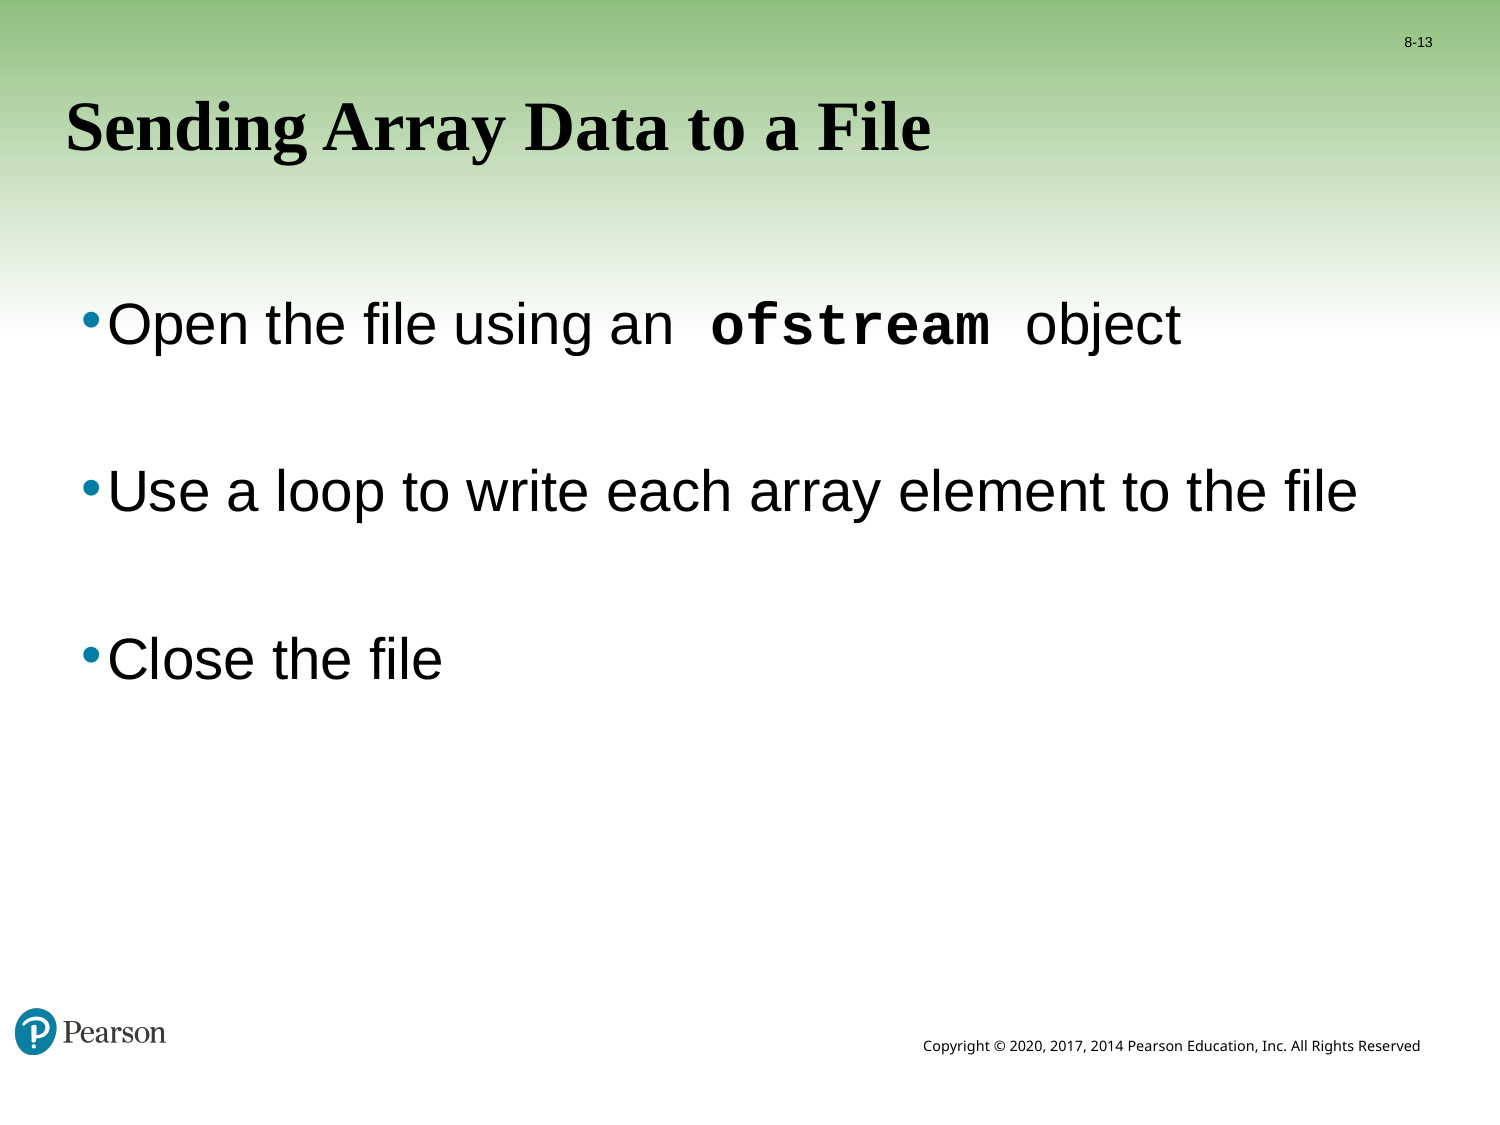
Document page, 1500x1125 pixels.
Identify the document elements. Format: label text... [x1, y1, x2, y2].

list Open the file using an ofstream object Use a loop to write each array element to the file Close the file [50, 287, 1425, 963]
slide_number 8-13 [1389, 18, 1480, 49]
picture [15, 1041, 26, 1055]
picture [15, 1008, 30, 1024]
picture [23, 1017, 49, 1042]
picture [41, 1008, 166, 1055]
title Sending Array Data to a File [50, 49, 1463, 180]
